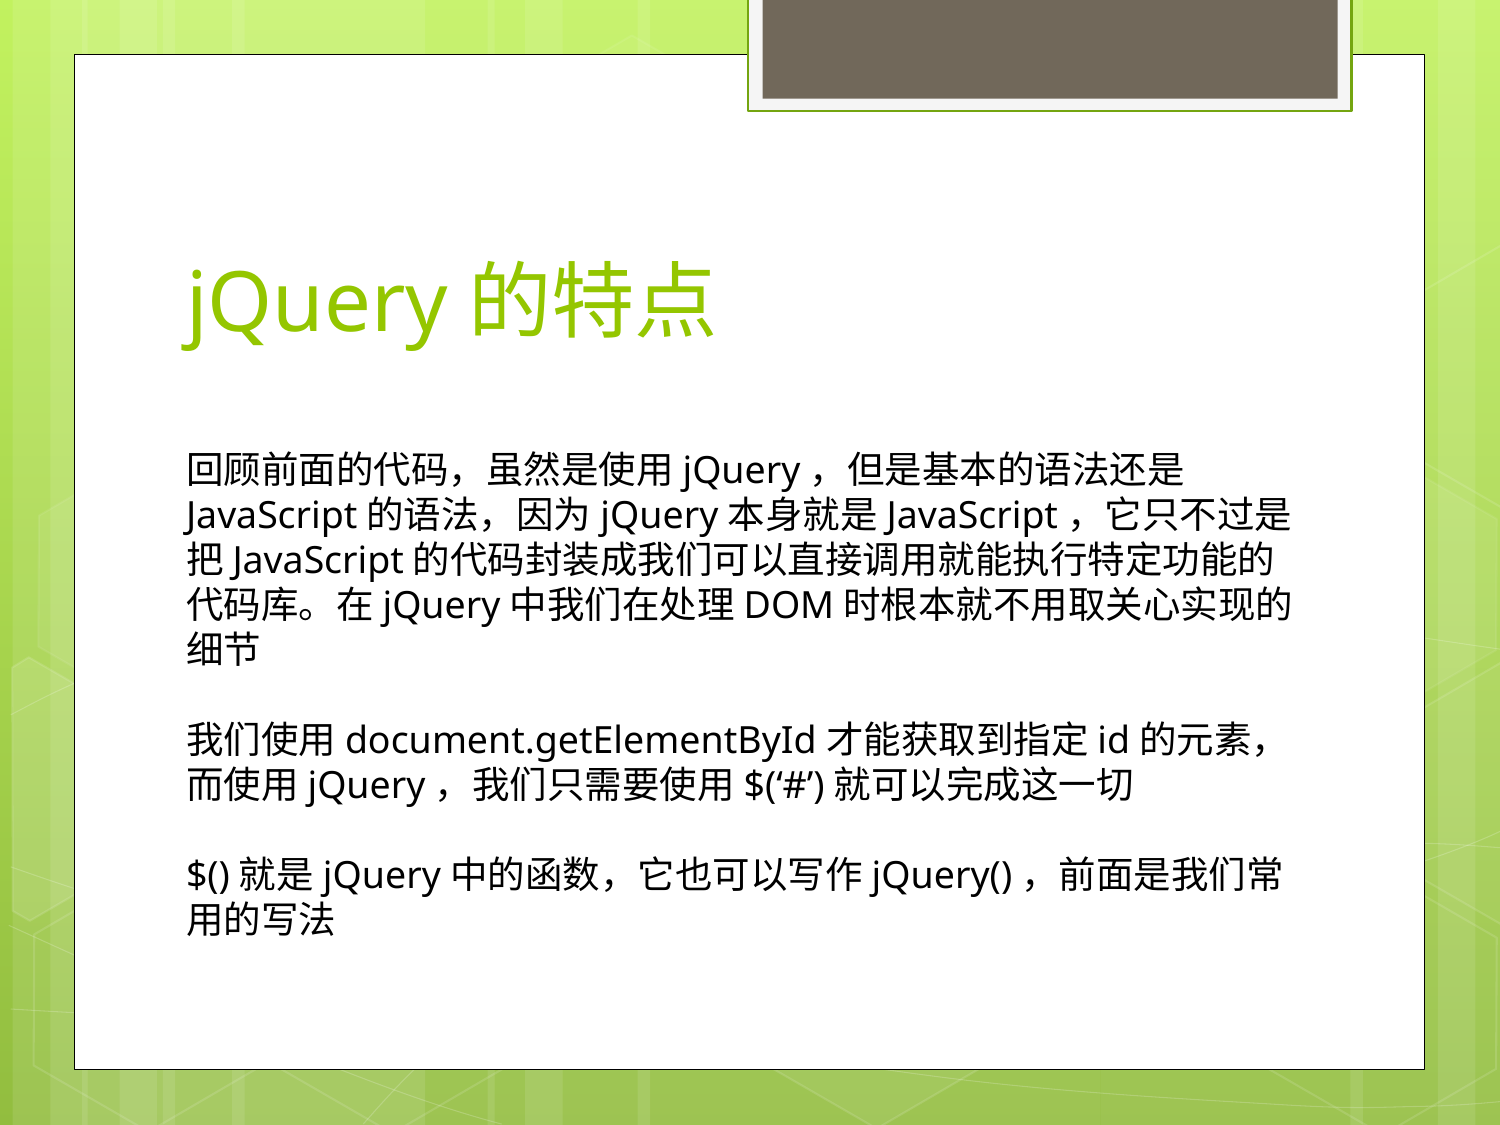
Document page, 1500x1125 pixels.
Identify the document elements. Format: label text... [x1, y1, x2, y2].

title jQuery的特点 [171, 168, 1324, 357]
text_box 回顾前面的代码，虽然是使用jQuery，但是基本的语法还是JavaScript的语法，因为jQuery本身就是JavaScript，它只不过是把JavaScript的代码封装成我们可以直接调用就能执行特定功能的代码库。在jQuery中我们在处理DOM时根本就不用取关心实现的细节 我们使用document.getElementById才能获取到指定id的元素，而使用jQuery，我们只需要使用$(‘#’)就可以完成这一切 $()就是jQuery中的函数，它也可以写作jQuery()，前面是我们常用的写法 [171, 438, 1324, 949]
